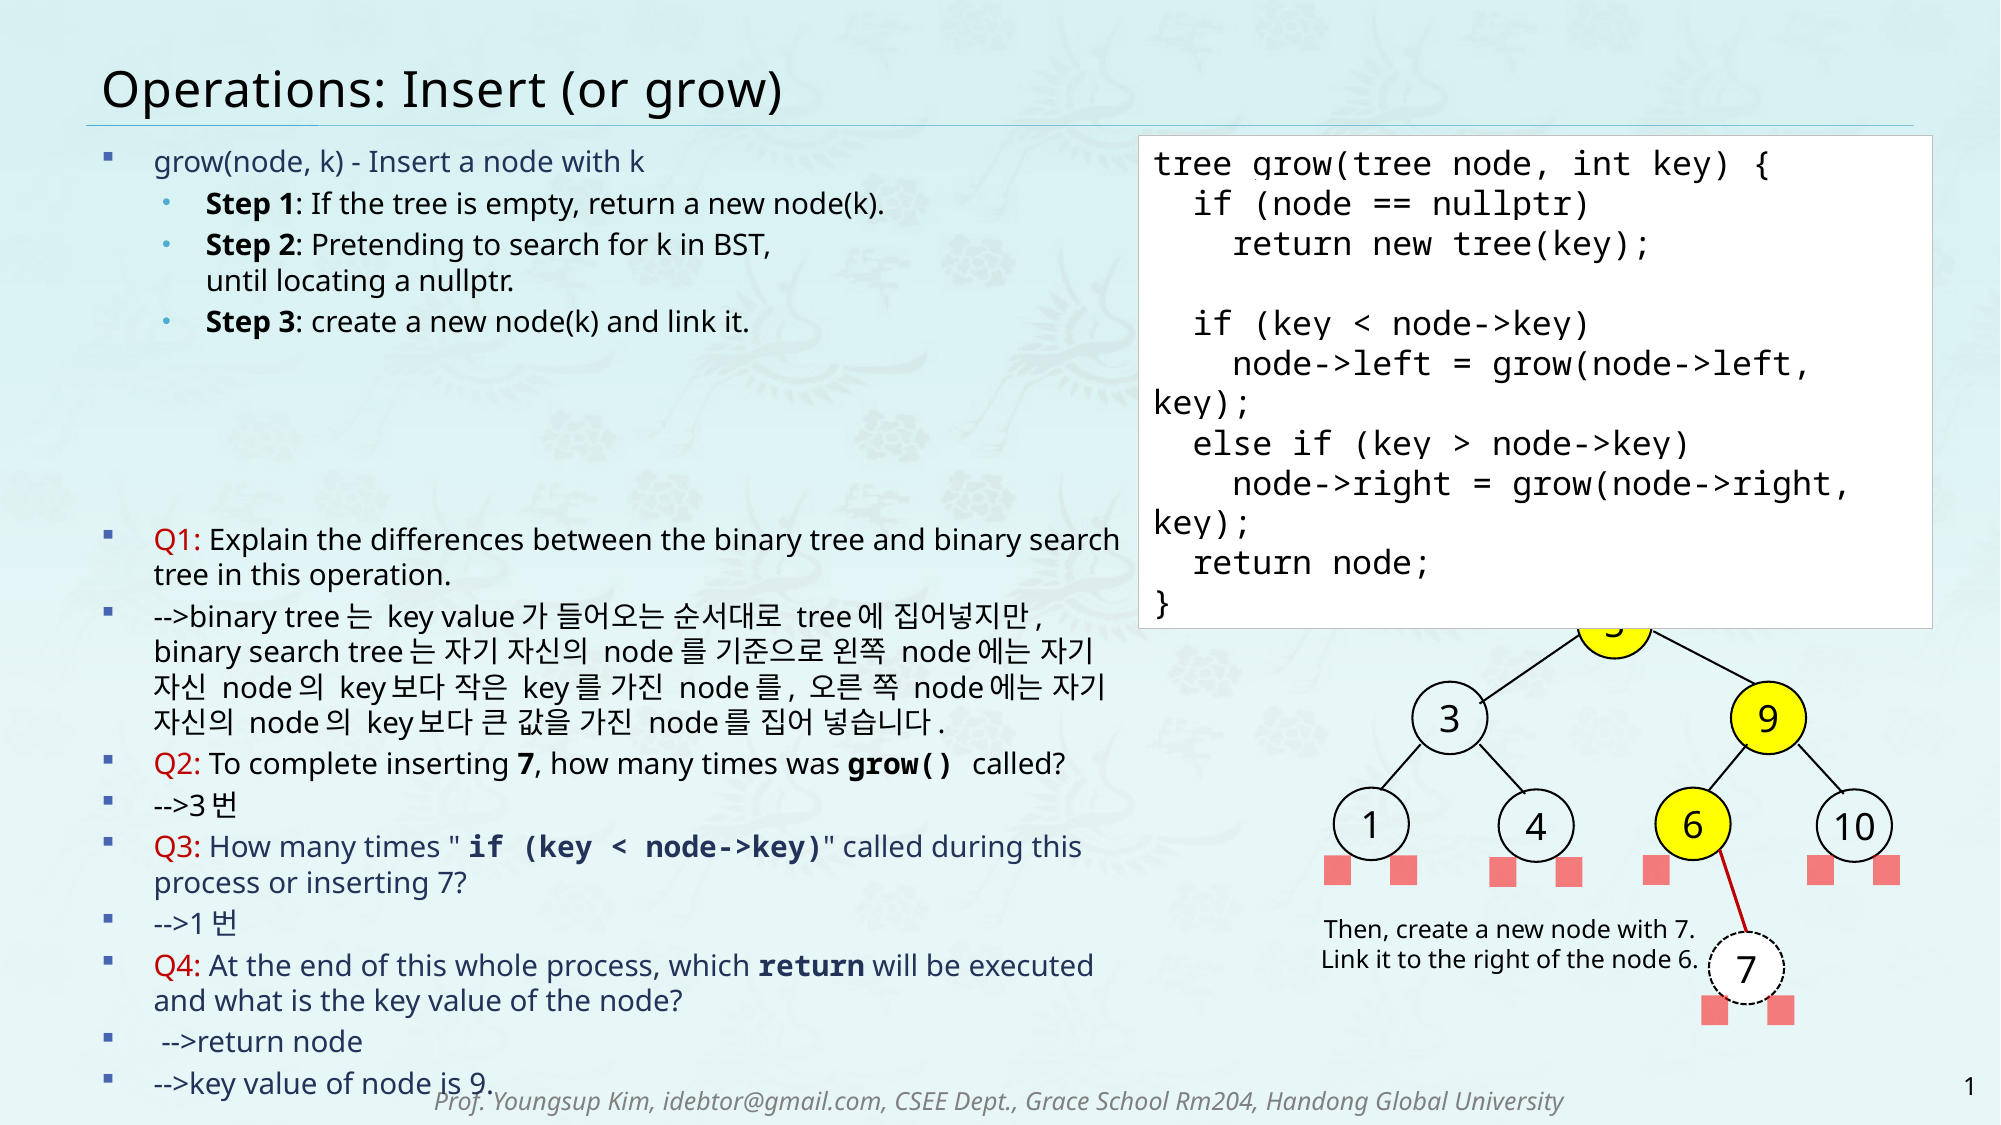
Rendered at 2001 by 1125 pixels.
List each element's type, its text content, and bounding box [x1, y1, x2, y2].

text_box tree grow(tree node, int key) { if (node == nullptr) return new tree(key); if (key < node->key) node->left = grow(node->left, key); else if (key > node->key) node->right = grow(node->right, key); return node; } [1136, 133, 1933, 630]
text_box 10 [1816, 789, 1892, 854]
text_box Then, create a new node with 7. Link it to the right of the node 6. [1293, 905, 1727, 981]
slide_number 1 [1816, 1057, 1993, 1118]
text_box 5 [1578, 630, 1652, 659]
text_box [1701, 995, 1795, 1026]
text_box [1719, 849, 1747, 932]
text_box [1324, 855, 1418, 886]
list grow(node, k) - Insert a node with k Step 1: If the tree is empty, return a new node(k). Step 2: Pretending to search for k in BST, until locating a nullptr. Step 3: create a new node(k) and link it. Q1: Explain the differences between the binary tree and binary search tree in this operation. -->binary tree는 key value가 들어오는 순서대로 tree에 집어넣지만, binary search tree는 자기 자신의 node를 기준으로 왼쪽 node에는 자기 자신 node의 key보다 작은 key를 가진 node를, 오른 쪽 node에는 자기 자신의 node의 key보다 큰 값을 가진 node를 집어 넣습니다. Q2: To complete inserting 7, how many times was grow() called? -->3번 Q3: How many times " if (key < node->key)" called during this process or inserting 7? -->1번 Q4: At the end of this whole process, which return will be executed and what is the key value of the node? -->return node -->key value of node is 9. [86, 135, 1141, 1125]
text_box 3 [1412, 681, 1488, 755]
text_box 4 [1498, 789, 1574, 856]
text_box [1489, 857, 1583, 888]
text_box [1807, 855, 1901, 886]
text_box 7 [1711, 932, 1785, 994]
text_box 6 [1655, 787, 1731, 861]
text_box 9 [1730, 681, 1807, 755]
text_box 1 [1333, 787, 1409, 854]
title Operations: Insert (or grow) [86, 50, 1914, 126]
text_box [1642, 855, 1670, 885]
